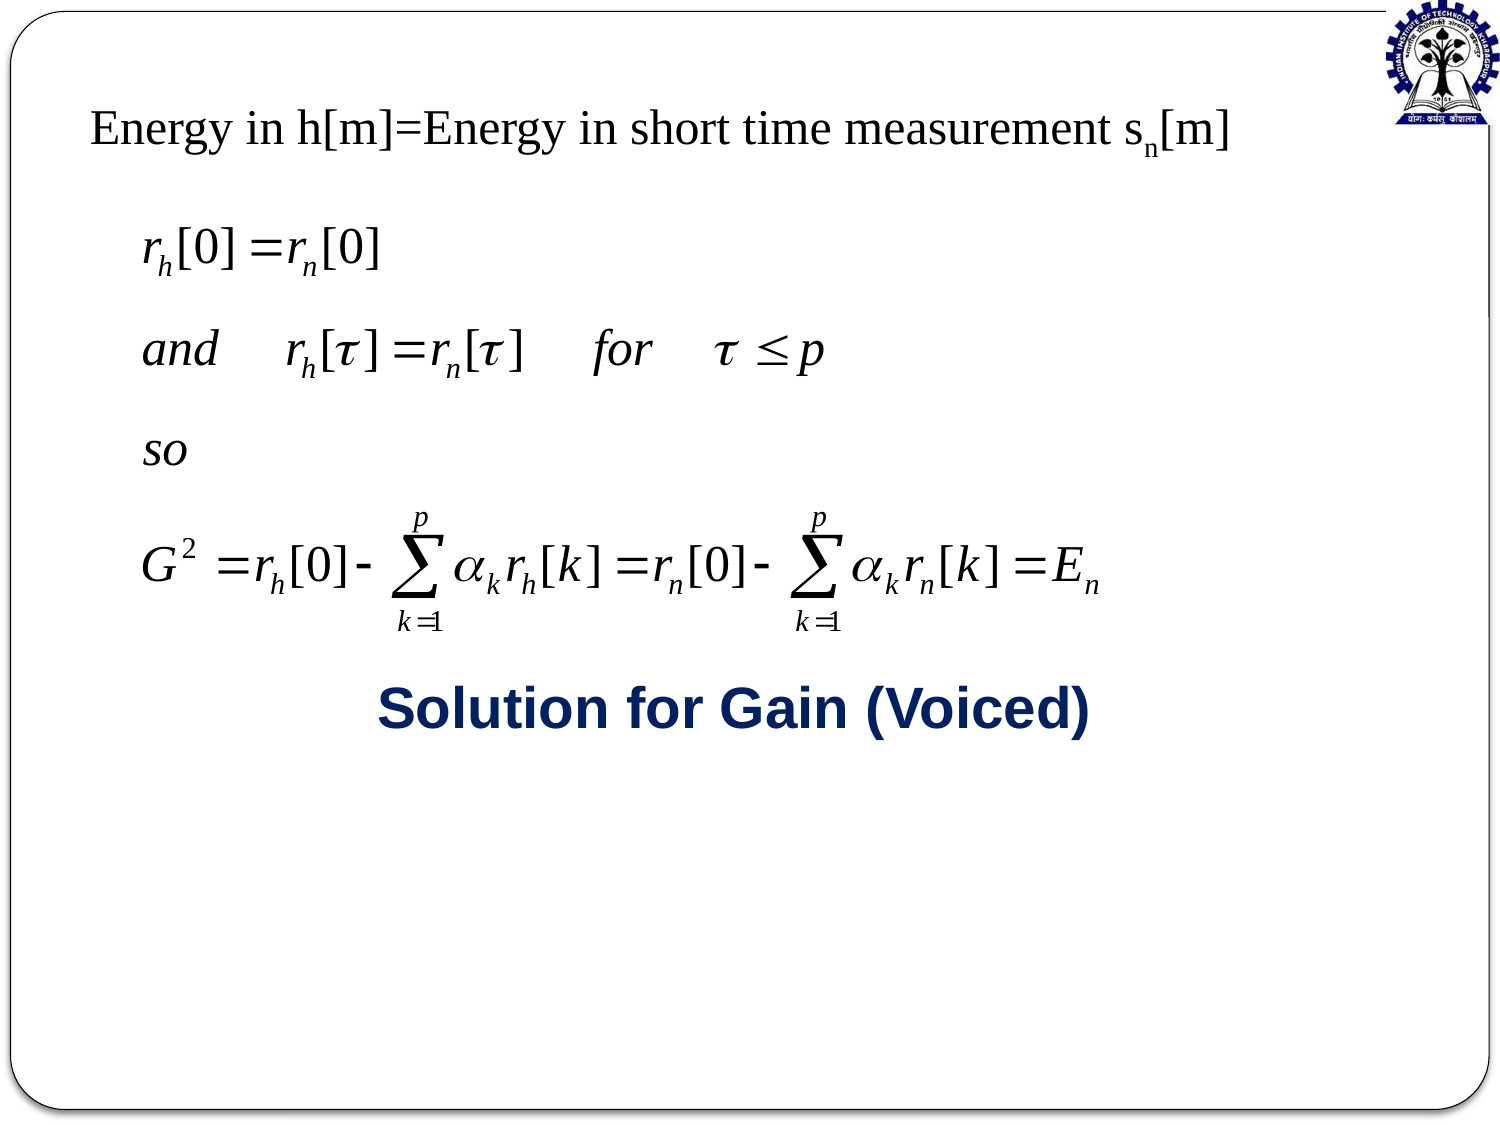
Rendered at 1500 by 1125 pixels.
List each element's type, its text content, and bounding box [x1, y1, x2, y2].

picture [1386, 0, 1500, 125]
text_box Energy in h[m]=Energy in short time measurement sn[m] [75, 87, 1400, 171]
text_box Solution for Gain (Voiced) [362, 662, 1138, 748]
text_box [133, 212, 1111, 644]
